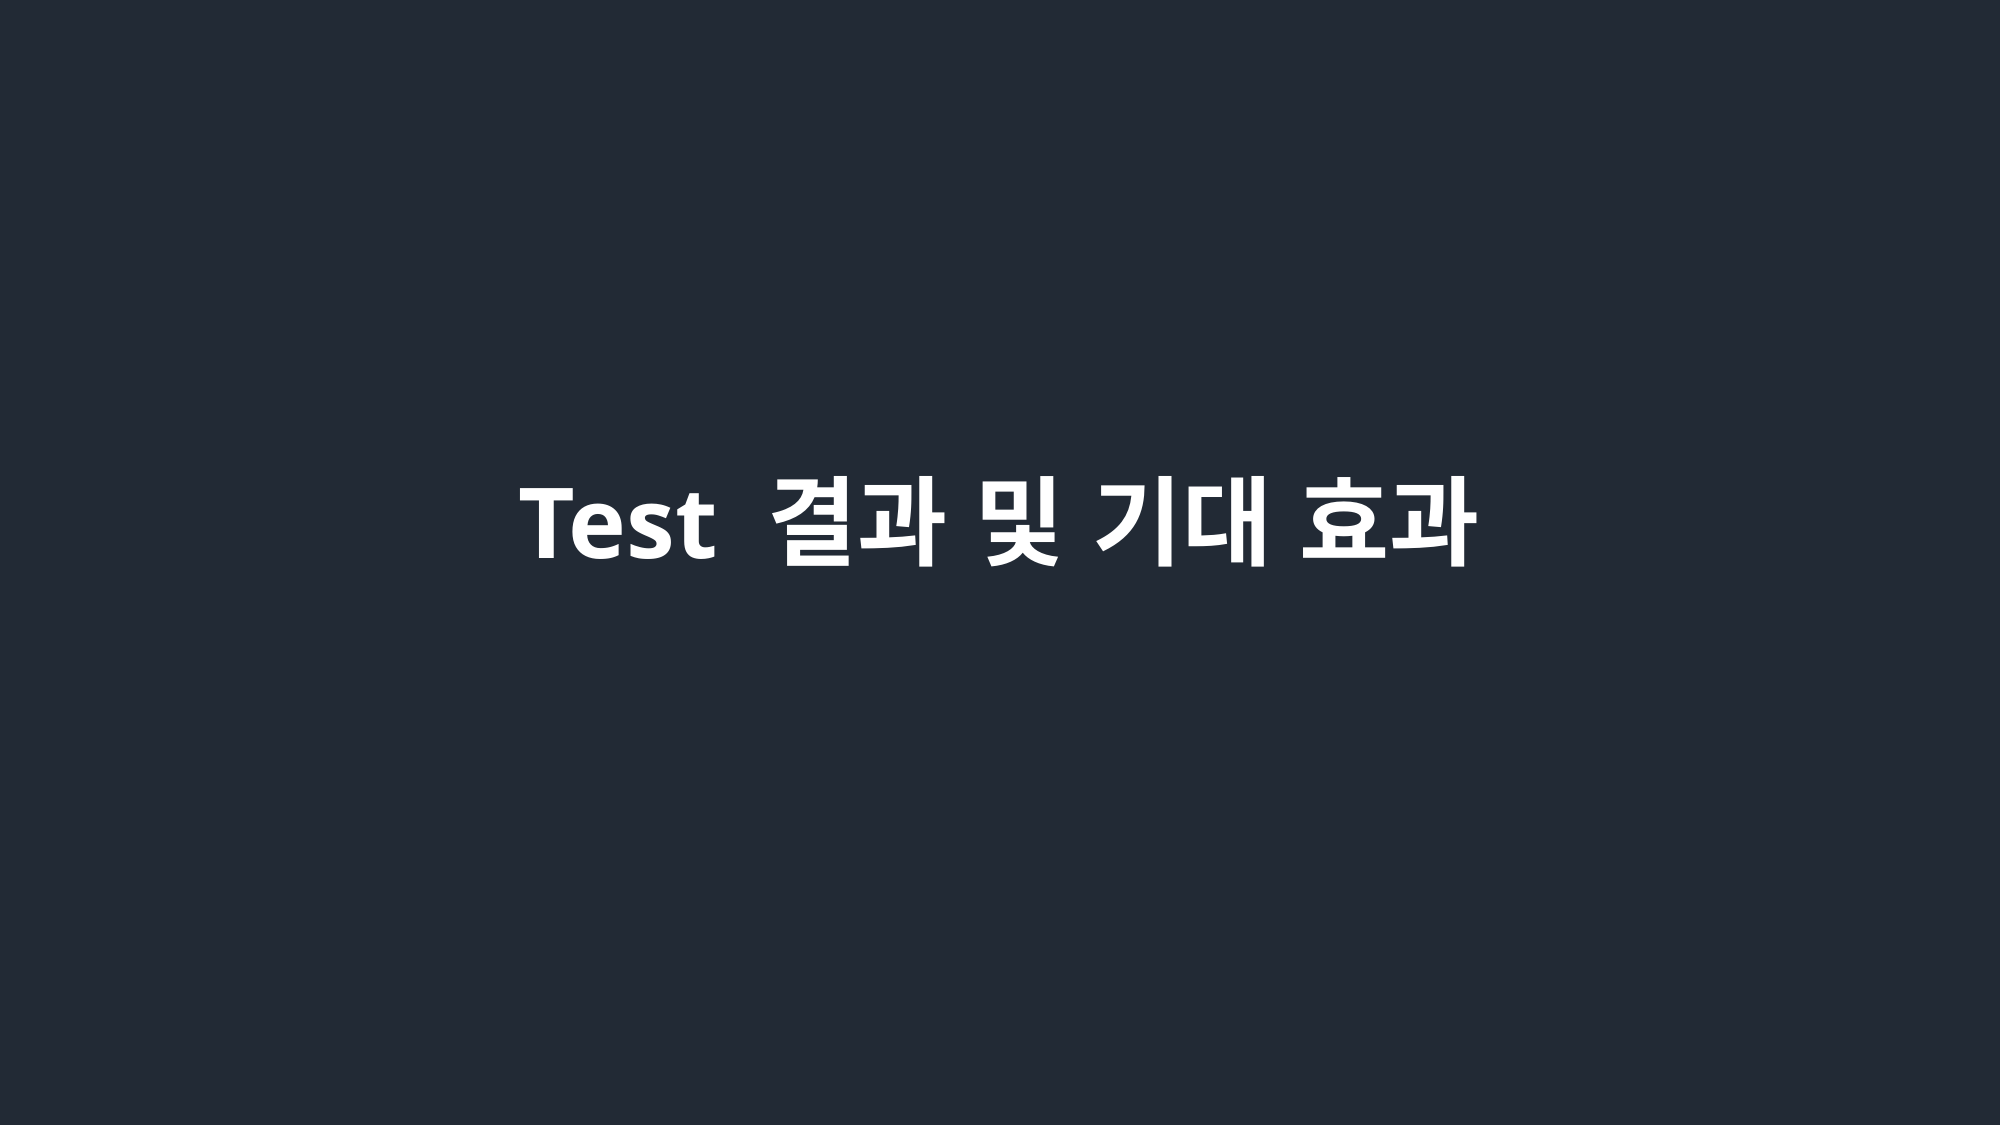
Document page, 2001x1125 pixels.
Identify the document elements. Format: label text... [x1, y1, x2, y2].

text_box Test 결과 및 기대 효과 [193, 452, 1807, 605]
